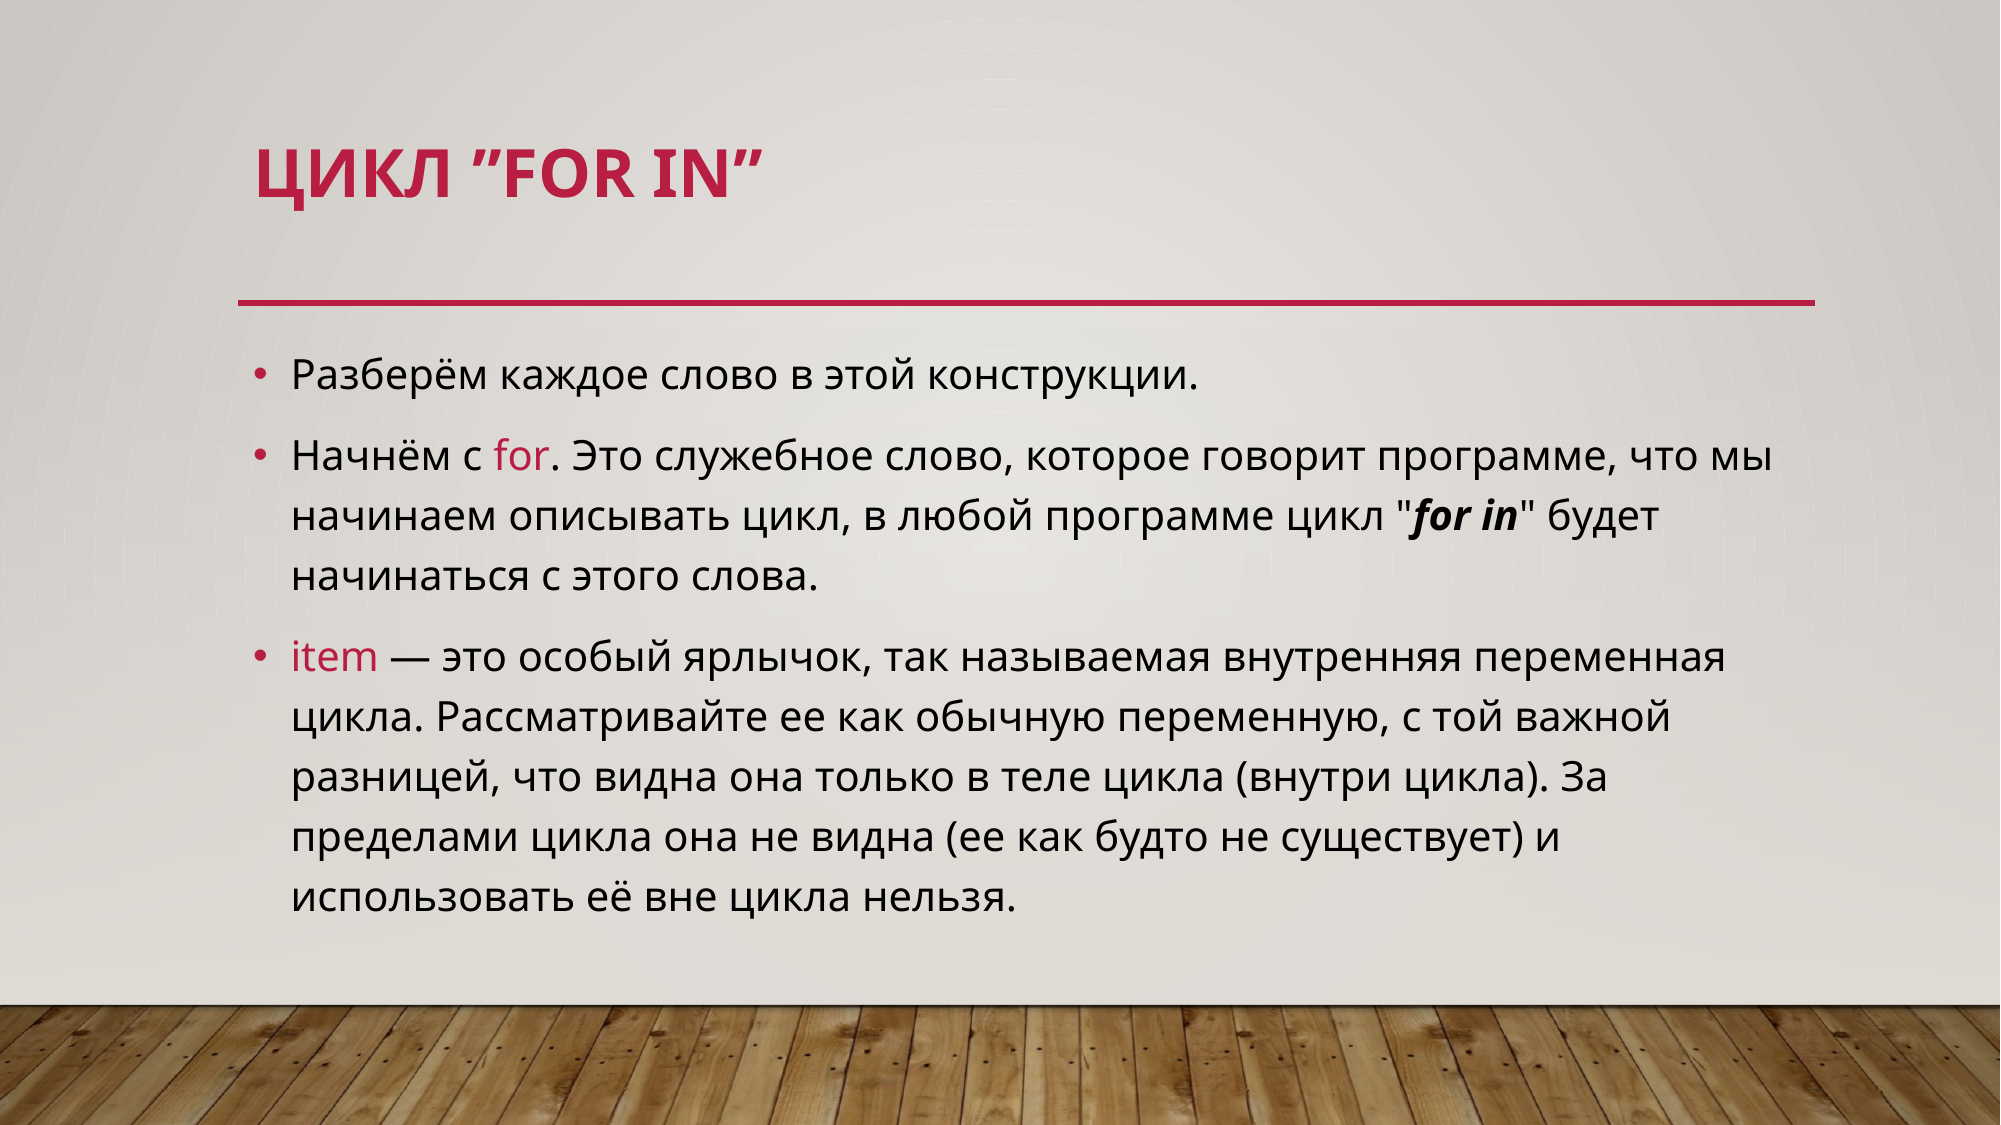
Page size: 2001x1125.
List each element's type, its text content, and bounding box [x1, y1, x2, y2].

list Разберём каждое слово в этой конструкции. Начнём с for. Это служебное слово, которое говорит программе, что мы начинаем описывать цикл, в любой программе цикл "for in" будет начинаться с этого слова. item — это особый ярлычок, так называемая внутренняя переменная цикла. Рассматривайте ее как обычную переменную, с той важной разницей, что видна она только в теле цикла (внутри цикла). За пределами цикла она не видна (ее как будто не существует) и использовать её вне цикла нельзя. [238, 330, 1814, 897]
title Цикл ”for in” [238, 131, 1814, 305]
picture [0, 1005, 2000, 1125]
